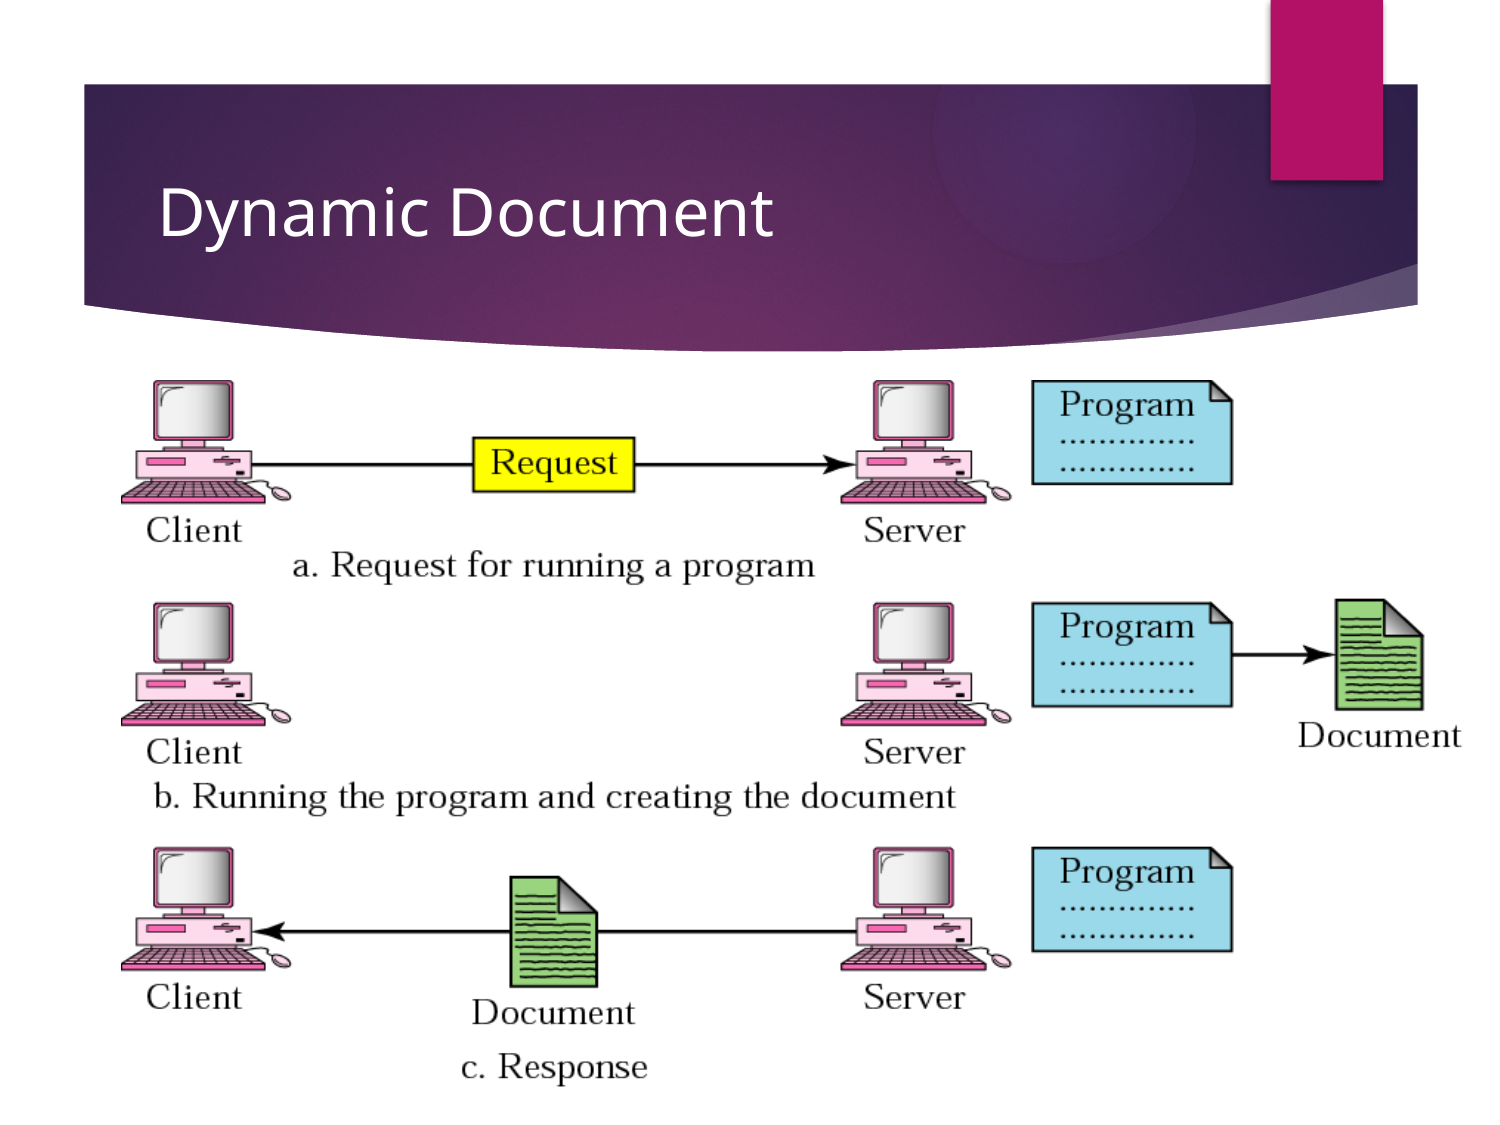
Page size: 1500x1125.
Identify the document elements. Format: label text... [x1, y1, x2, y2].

picture [121, 379, 1463, 1088]
title Dynamic Document [142, 152, 1184, 269]
